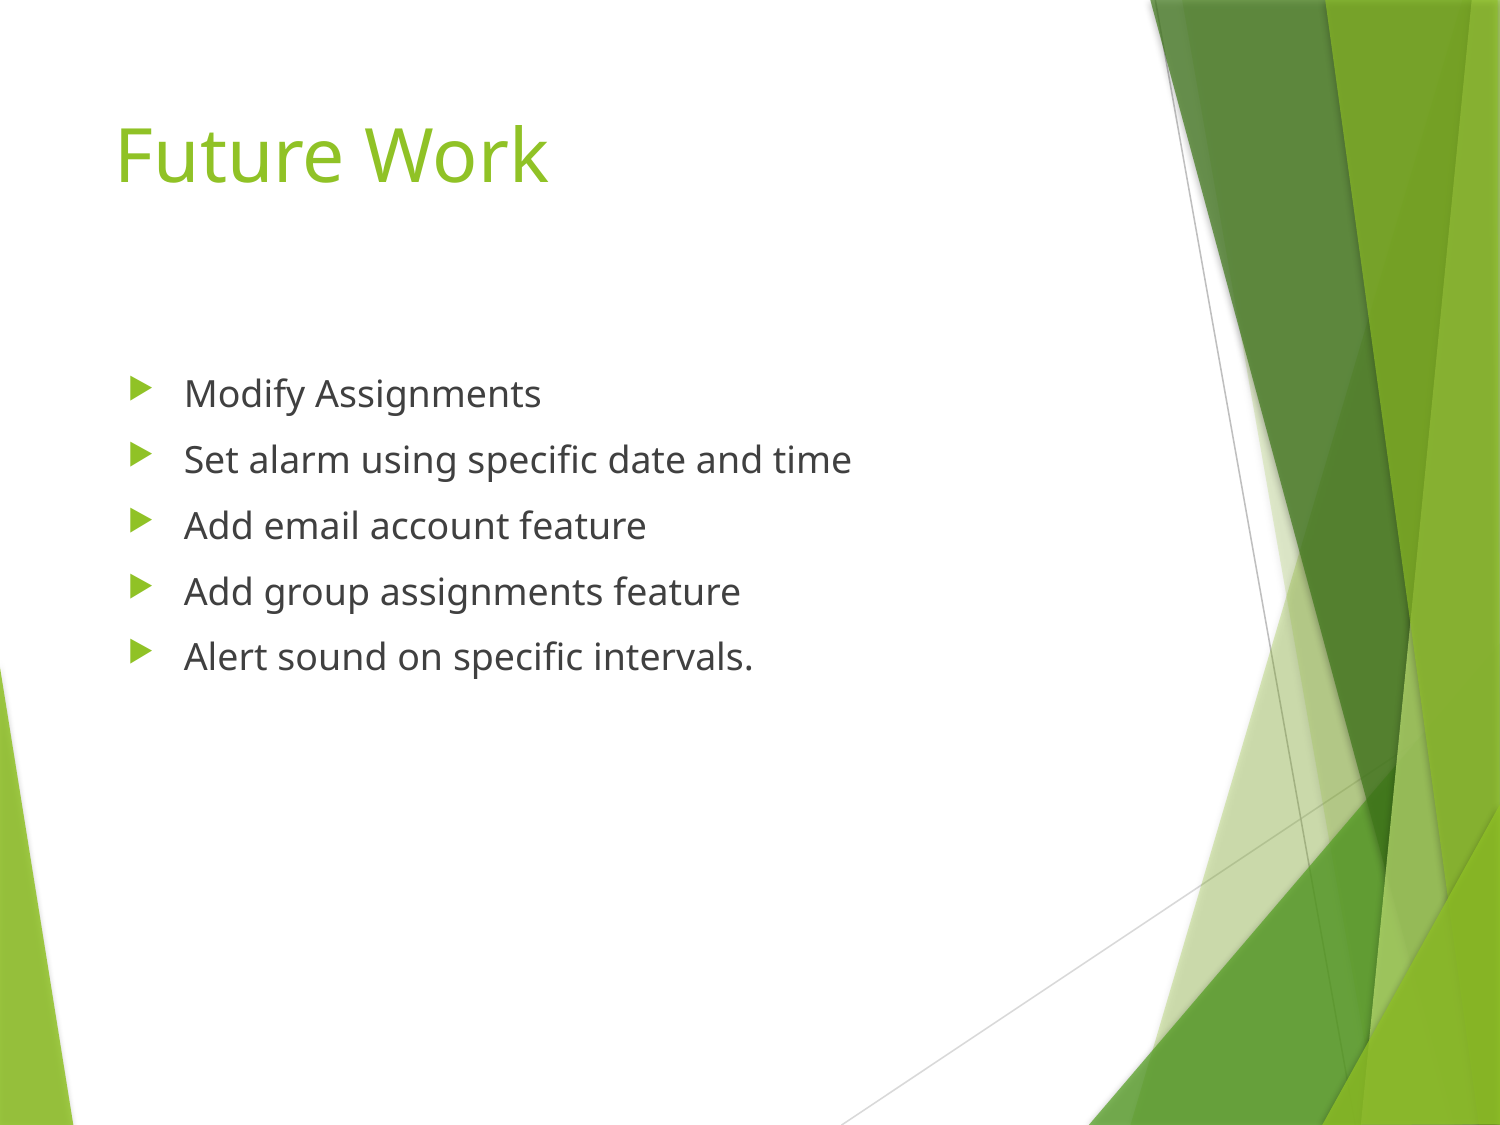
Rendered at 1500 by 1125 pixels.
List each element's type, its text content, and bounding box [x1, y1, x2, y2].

list Modify Assignments Set alarm using specific date and time Add email account feature Add group assignments feature Alert sound on specific intervals. [112, 362, 1400, 1083]
title Future Work [99, 99, 1142, 317]
